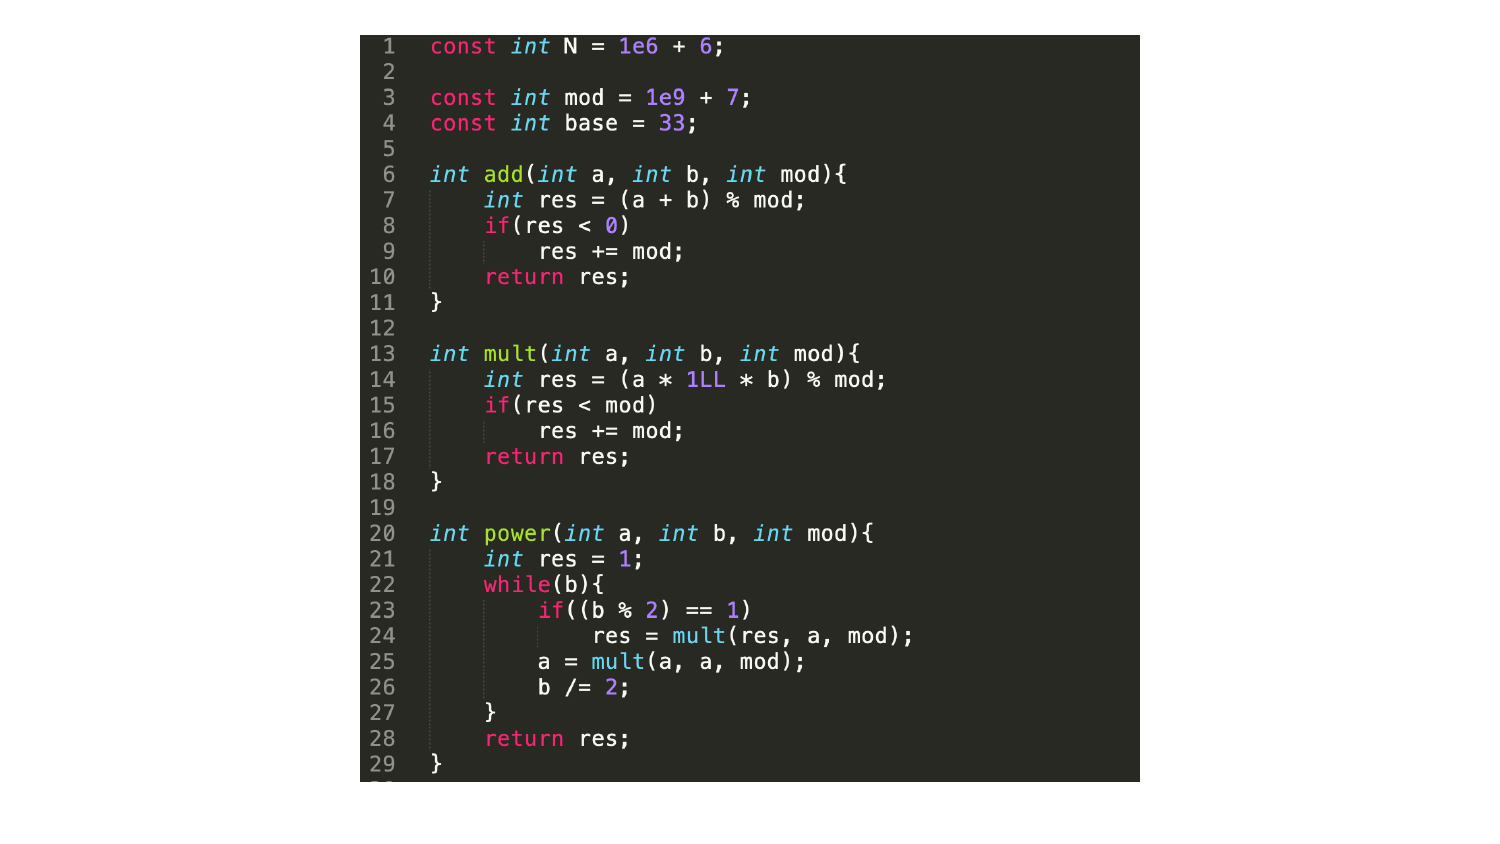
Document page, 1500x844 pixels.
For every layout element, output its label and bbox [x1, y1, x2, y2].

picture [359, 35, 1140, 782]
